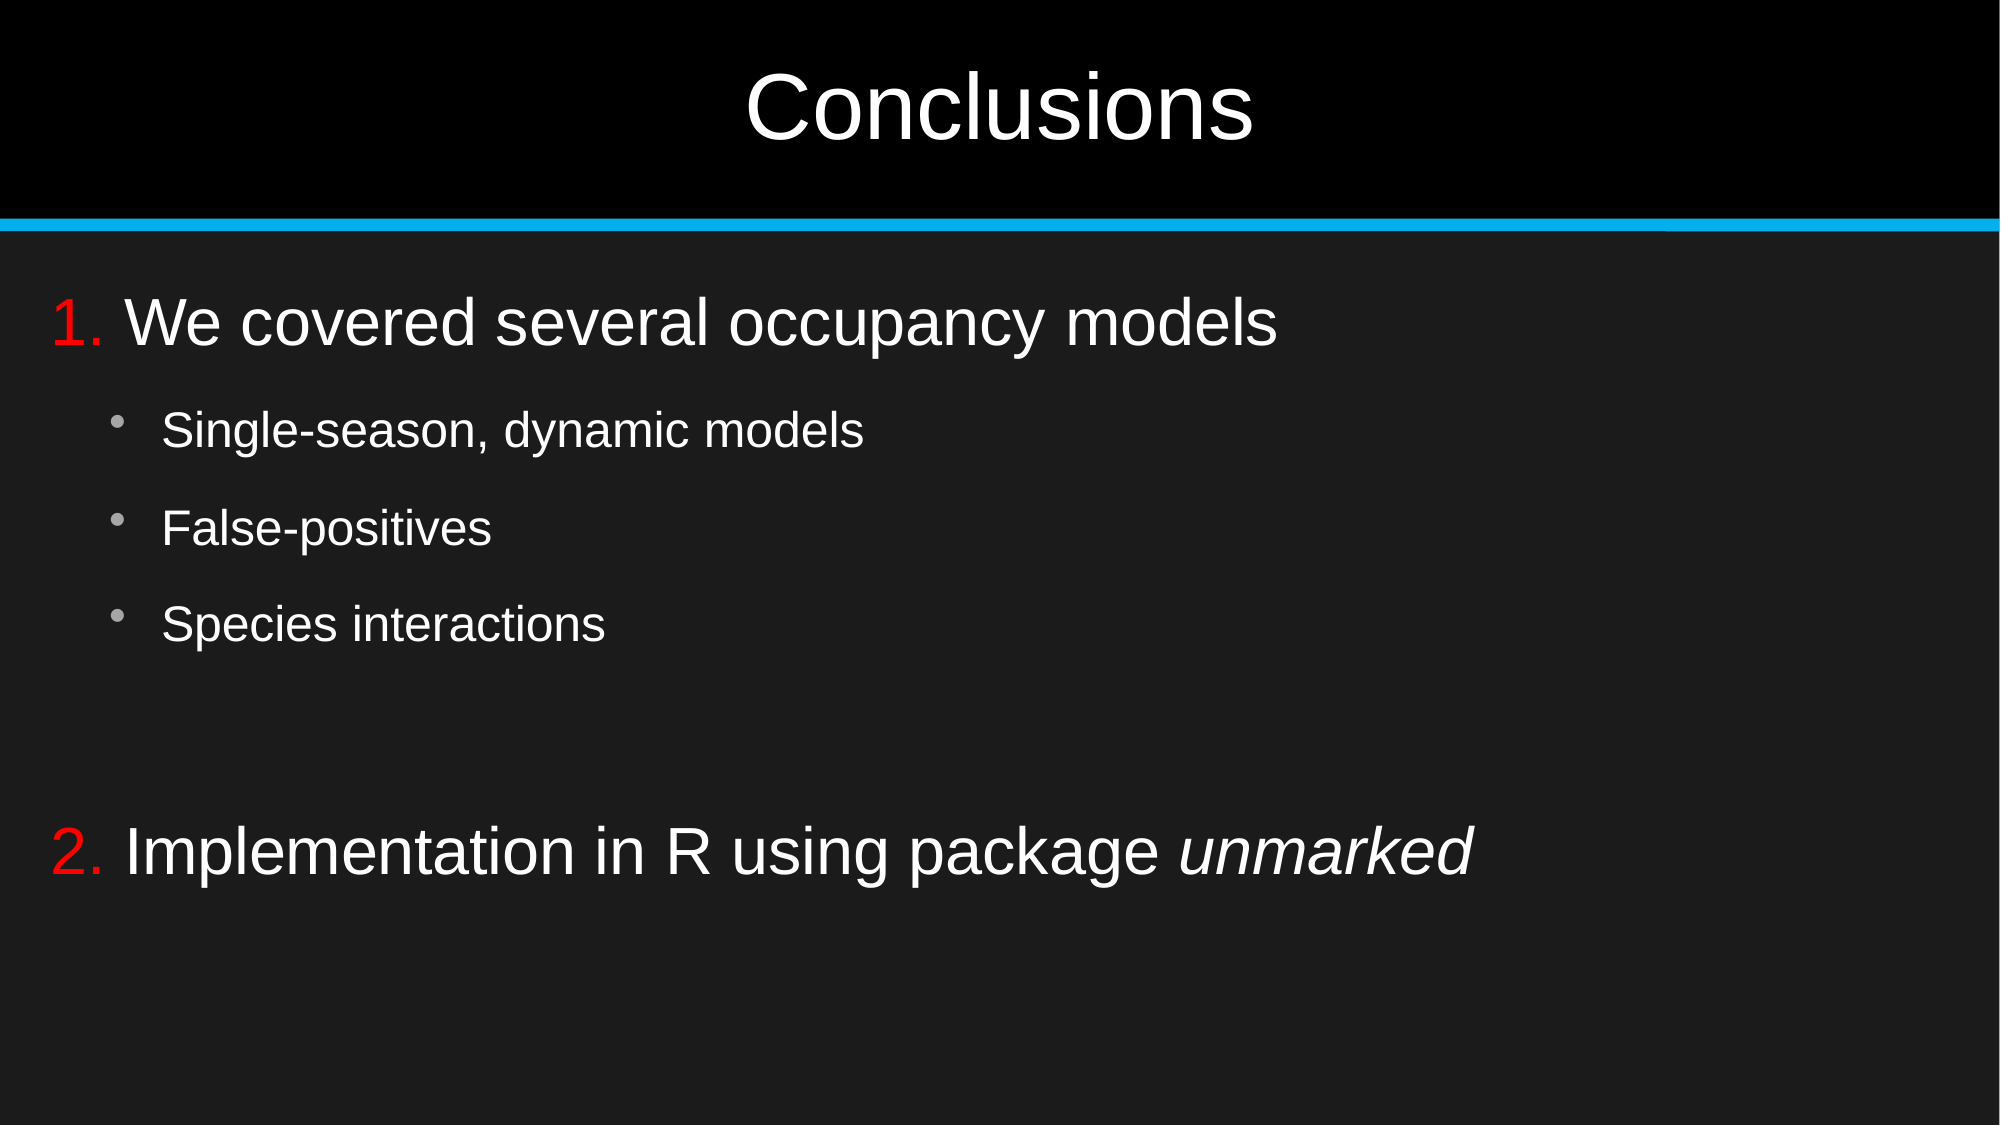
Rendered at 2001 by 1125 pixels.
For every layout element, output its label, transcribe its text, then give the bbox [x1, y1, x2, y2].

title Conclusions [742, 43, 1258, 234]
text_box We covered several occupancy models Single-season, dynamic models False-positives Species interactions Implementation in R using package unmarked [48, 276, 1481, 889]
